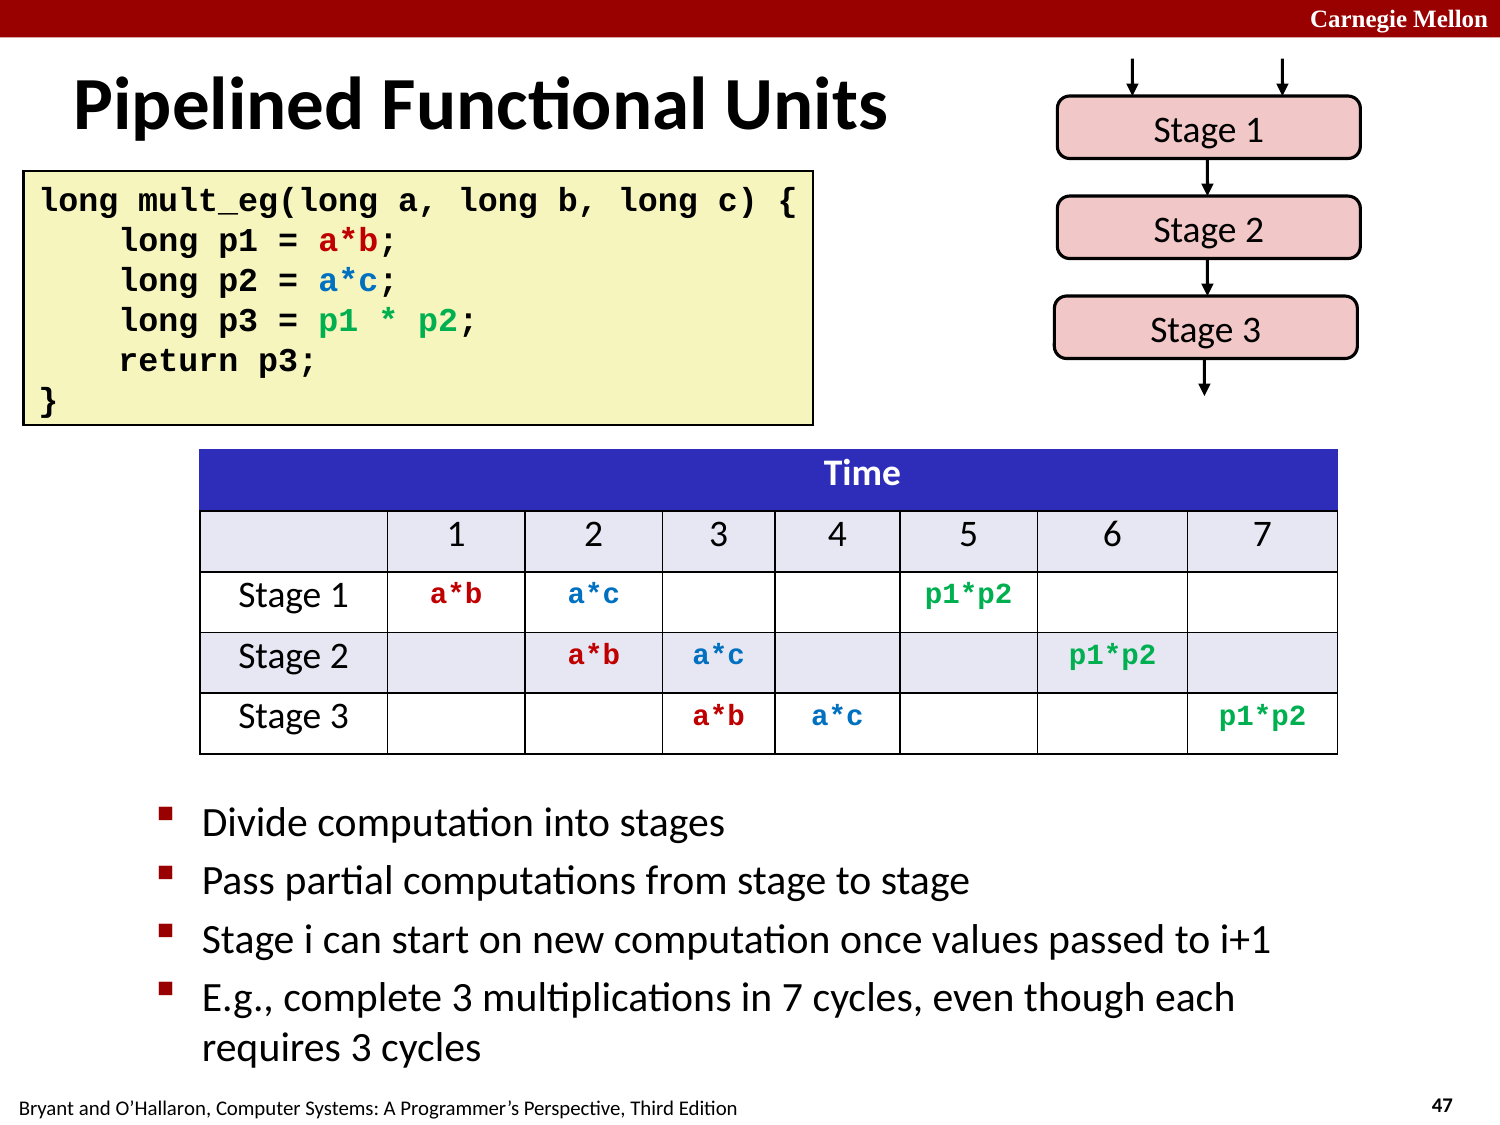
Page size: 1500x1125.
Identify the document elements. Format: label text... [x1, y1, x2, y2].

table_cell a*c [776, 694, 899, 753]
table_cell a*b [388, 573, 524, 632]
table_cell 5 [901, 512, 1037, 571]
table_header Time [388, 451, 1337, 510]
table_cell Stage 2 [201, 633, 387, 692]
text_box long mult_eg(long a, long b, long c) { long p1 = a*b; long p2 = a*c; long p3 = p1 * p2; return p3; } [23, 171, 814, 426]
table_cell 4 [776, 512, 899, 571]
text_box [1054, 58, 1361, 397]
table_cell [1038, 694, 1187, 753]
table_cell 1 [388, 512, 524, 571]
table_cell 2 [526, 512, 662, 571]
table_cell [776, 633, 899, 692]
table_cell [901, 633, 1037, 692]
table_cell [776, 573, 899, 632]
table_cell [901, 694, 1037, 753]
table_cell 6 [1038, 512, 1187, 571]
table_cell a*b [526, 633, 662, 692]
table_cell [663, 573, 774, 632]
table_cell [388, 694, 524, 753]
table_cell Stage 3 [201, 694, 387, 753]
table_cell [1188, 633, 1337, 692]
table_cell p1*p2 [901, 573, 1037, 632]
table_cell 7 [1188, 512, 1337, 571]
table_cell p1*p2 [1188, 694, 1337, 753]
table_cell a*c [526, 573, 662, 632]
table_cell a*b [663, 694, 774, 753]
table_cell 3 [663, 512, 774, 571]
table_cell [388, 633, 524, 692]
table_cell a*c [663, 633, 774, 692]
table_cell [201, 512, 387, 571]
table_cell Stage 1 [201, 573, 387, 632]
title Pipelined Functional Units [58, 37, 1305, 163]
table_cell [1038, 573, 1187, 632]
table_cell [526, 694, 662, 753]
table_cell [1188, 573, 1337, 632]
list Divide computation into stages Pass partial computations from stage to stage Stage i can start on new computation once values passed to i+1 E.g., complete 3 multiplications in 7 cycles, even though each requires 3 cycles [64, 787, 1361, 1040]
table_header [201, 451, 388, 510]
table_cell p1*p2 [1038, 633, 1187, 692]
